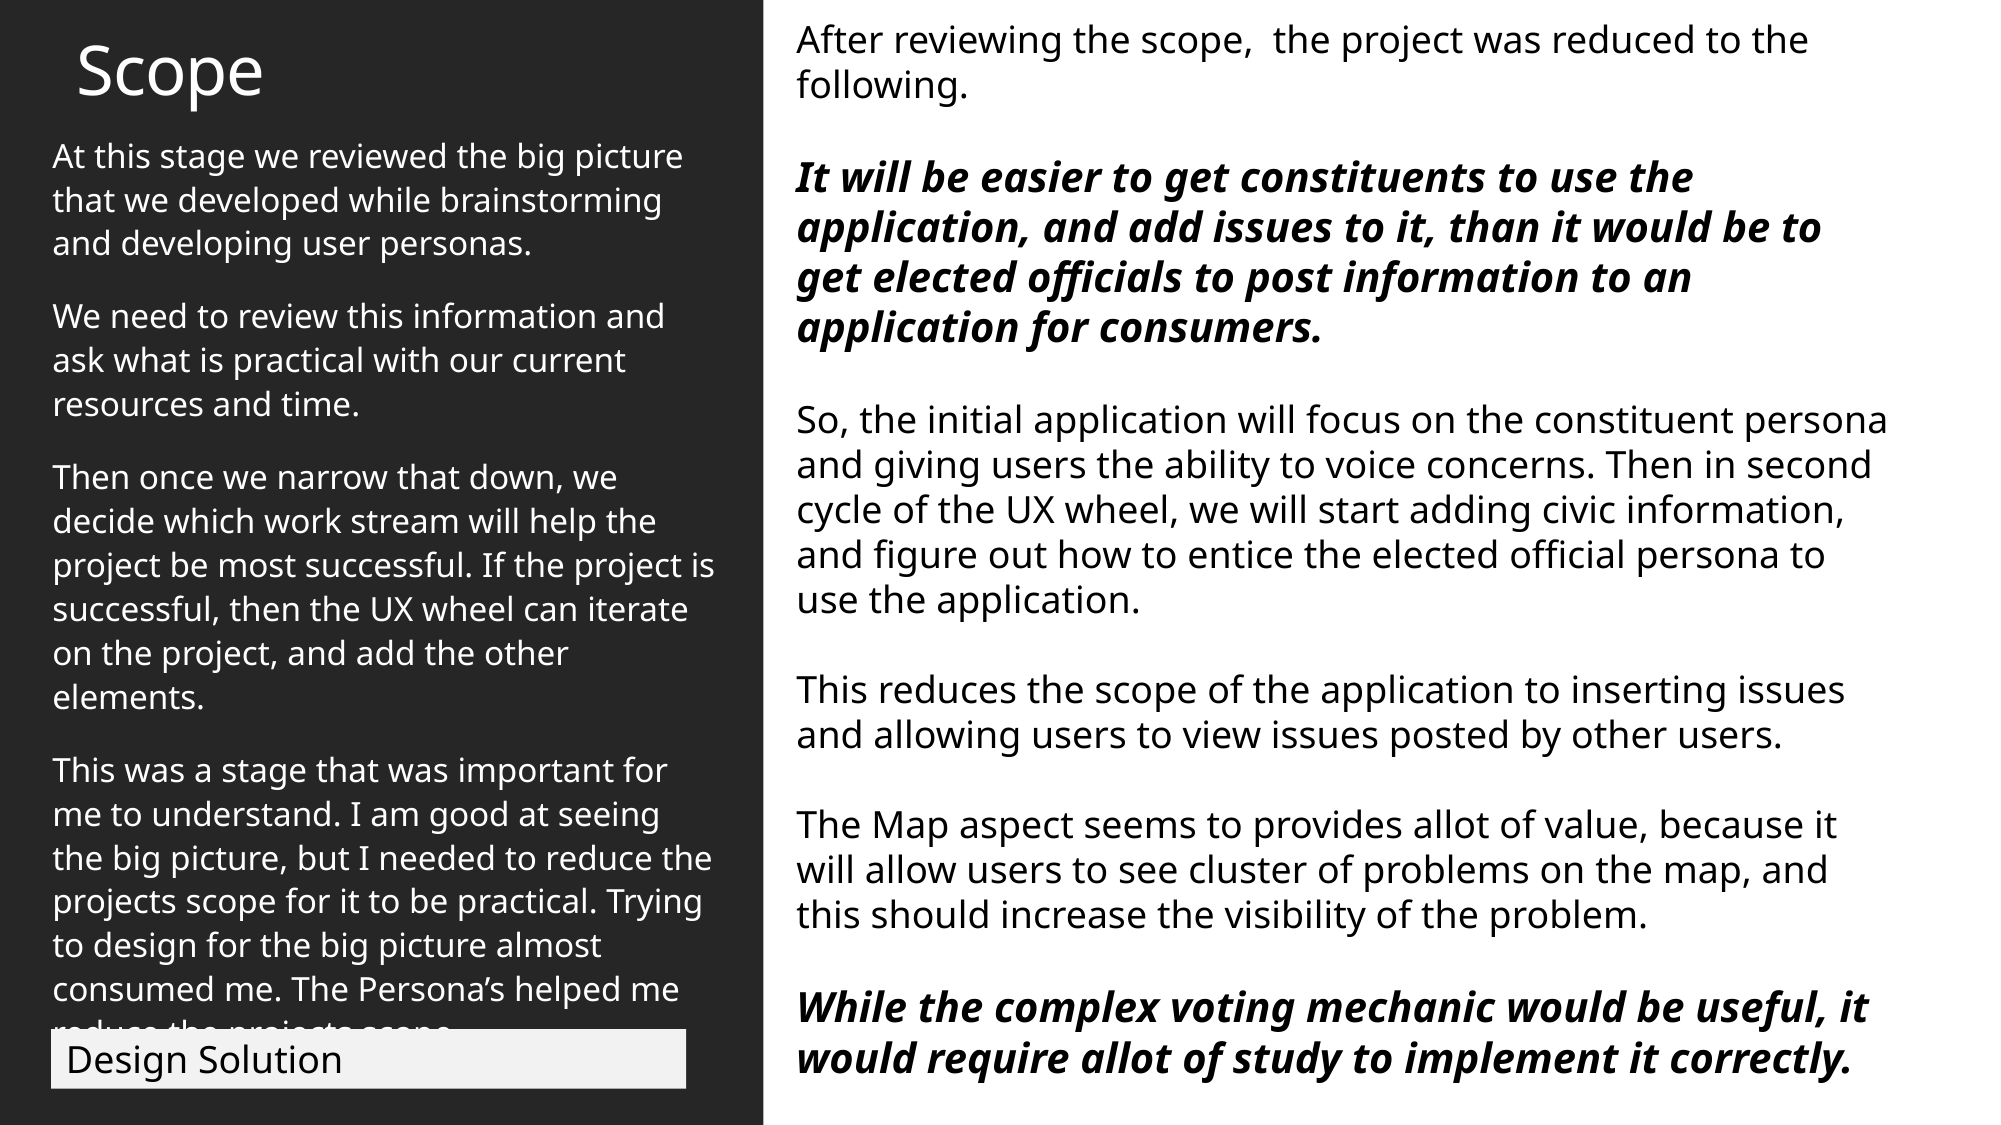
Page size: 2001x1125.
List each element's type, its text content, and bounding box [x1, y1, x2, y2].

text_box Design Solution [51, 1029, 687, 1089]
title Scope [61, 8, 639, 118]
text_box After reviewing the scope, the project was reduced to the following. It will be easier to get constituents to use the application, and add issues to it, than it would be to get elected officials to post information to an application for consumers. So, the initial application will focus on the constituent persona and giving users the ability to voice concerns. Then in second cycle of the UX wheel, we will start adding civic information, and figure out how to entice the elected official persona to use the application. This reduces the scope of the application to inserting issues and allowing users to view issues posted by other users. The Map aspect seems to provides allot of value, because it will allow users to see cluster of problems on the map, and this should increase the visibility of the problem. While the complex voting mechanic would be useful, it would require allot of study to implement it correctly. A simpler Reddit like voting mechanic would give the user a means to vote on issues without complexity. I decided to go with this instead. [781, 8, 1908, 1125]
list At this stage we reviewed the big picture that we developed while brainstorming and developing user personas. We need to review this information and ask what is practical with our current resources and time. Then once we narrow that down, we decide which work stream will help the project be most successful. If the project is successful, then the UX wheel can iterate on the project, and add the other elements. This was a stage that was important for me to understand. I am good at seeing the big picture, but I needed to reduce the projects scope for it to be practical. Trying to design for the big picture almost consumed me. The Persona’s helped me reduce the projects scope [37, 123, 733, 1048]
